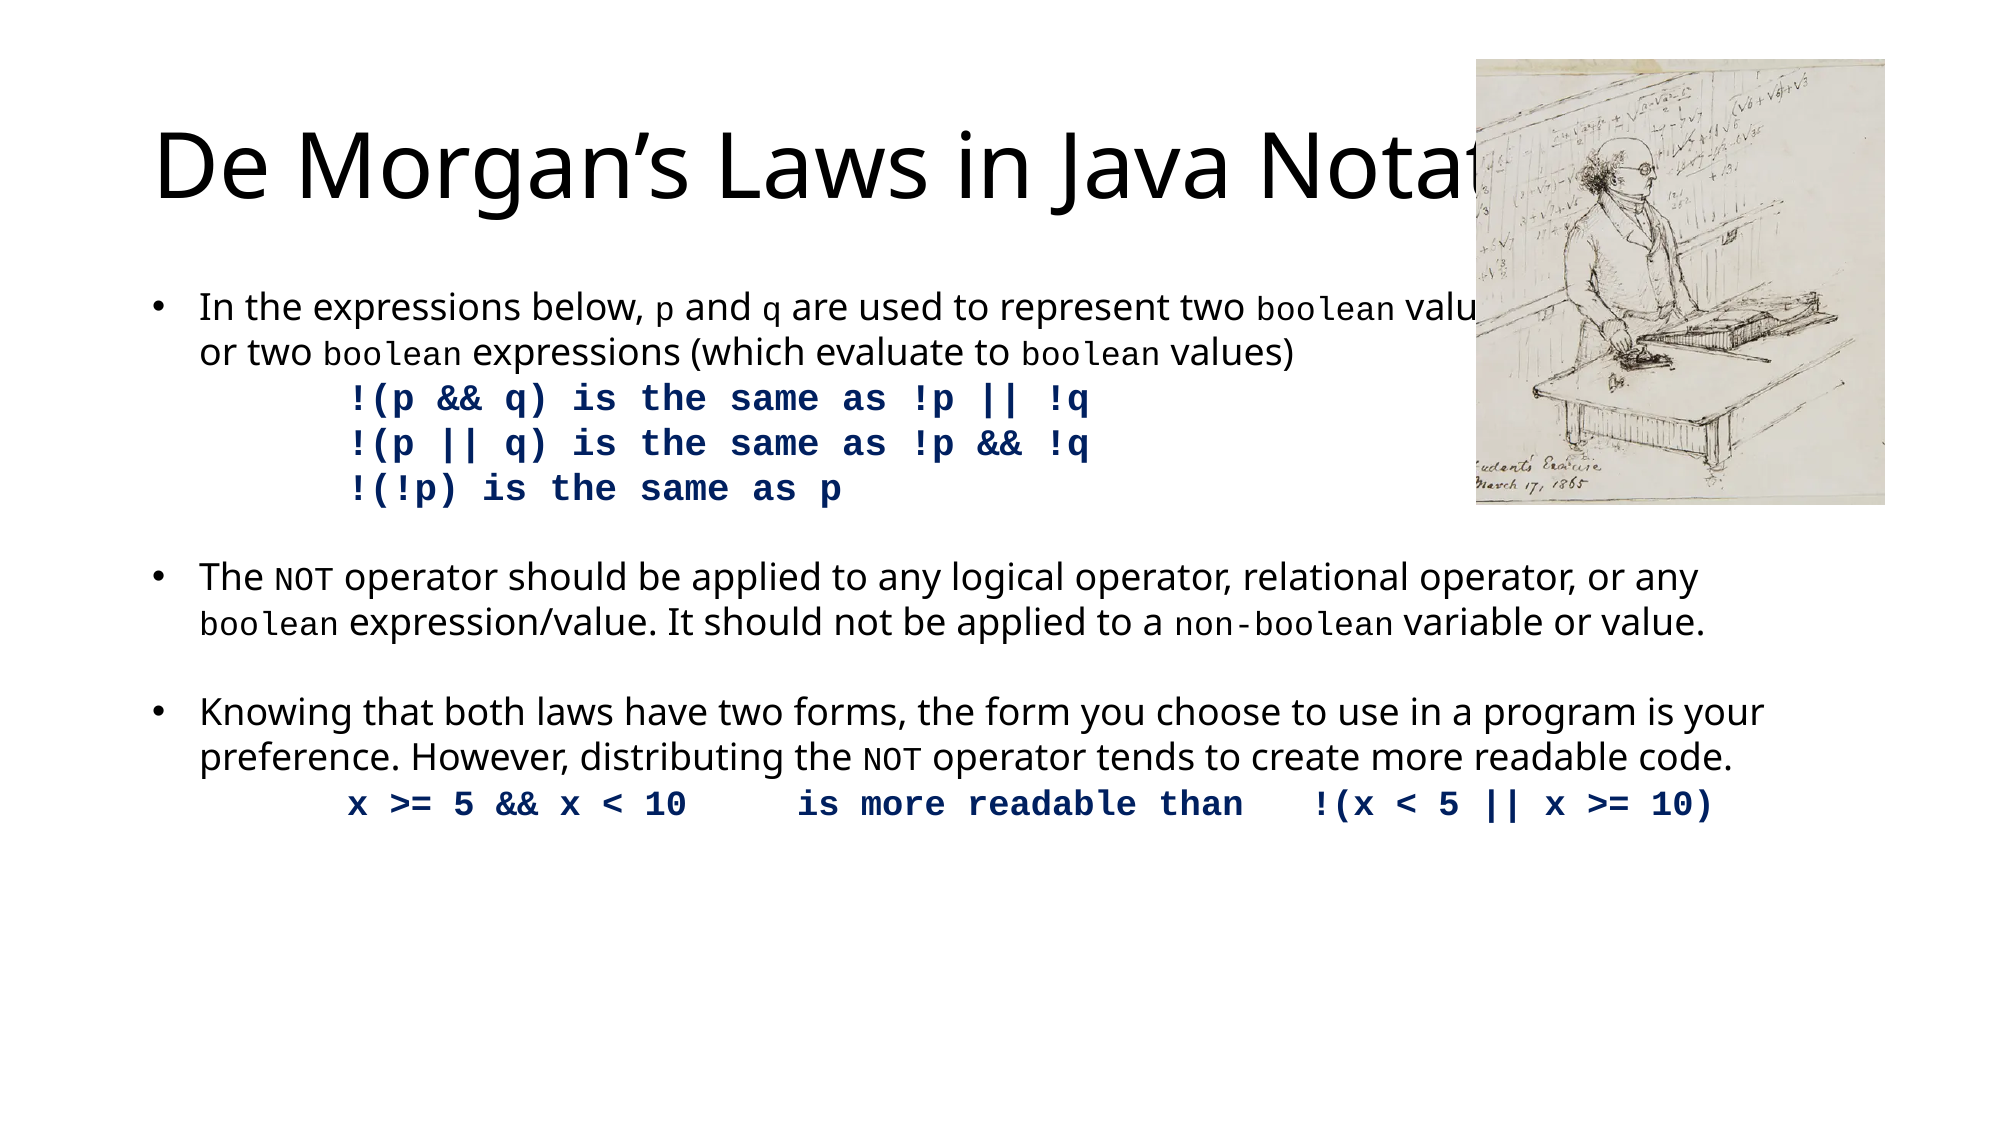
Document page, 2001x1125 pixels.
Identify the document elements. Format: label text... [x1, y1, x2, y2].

text_box In the expressions below, p and q are used to represent two boolean values or two boolean expressions (which evaluate to boolean values) !(p && q) is the same as !p || !q !(p || q) is the same as !p && !q !(!p) is the same as p The NOT operator should be applied to any logical operator, relational operator, or any boolean expression/value. It should not be applied to a non-boolean variable or value. Knowing that both laws have two forms, the form you choose to use in a program is your preference. However, distributing the NOT operator tends to create more readable code. x >= 5 && x < 10 is more readable than !(x < 5 || x >= 10) [137, 275, 1863, 831]
picture [1476, 59, 1886, 506]
title De Morgan’s Laws in Java Notation [137, 59, 1476, 275]
